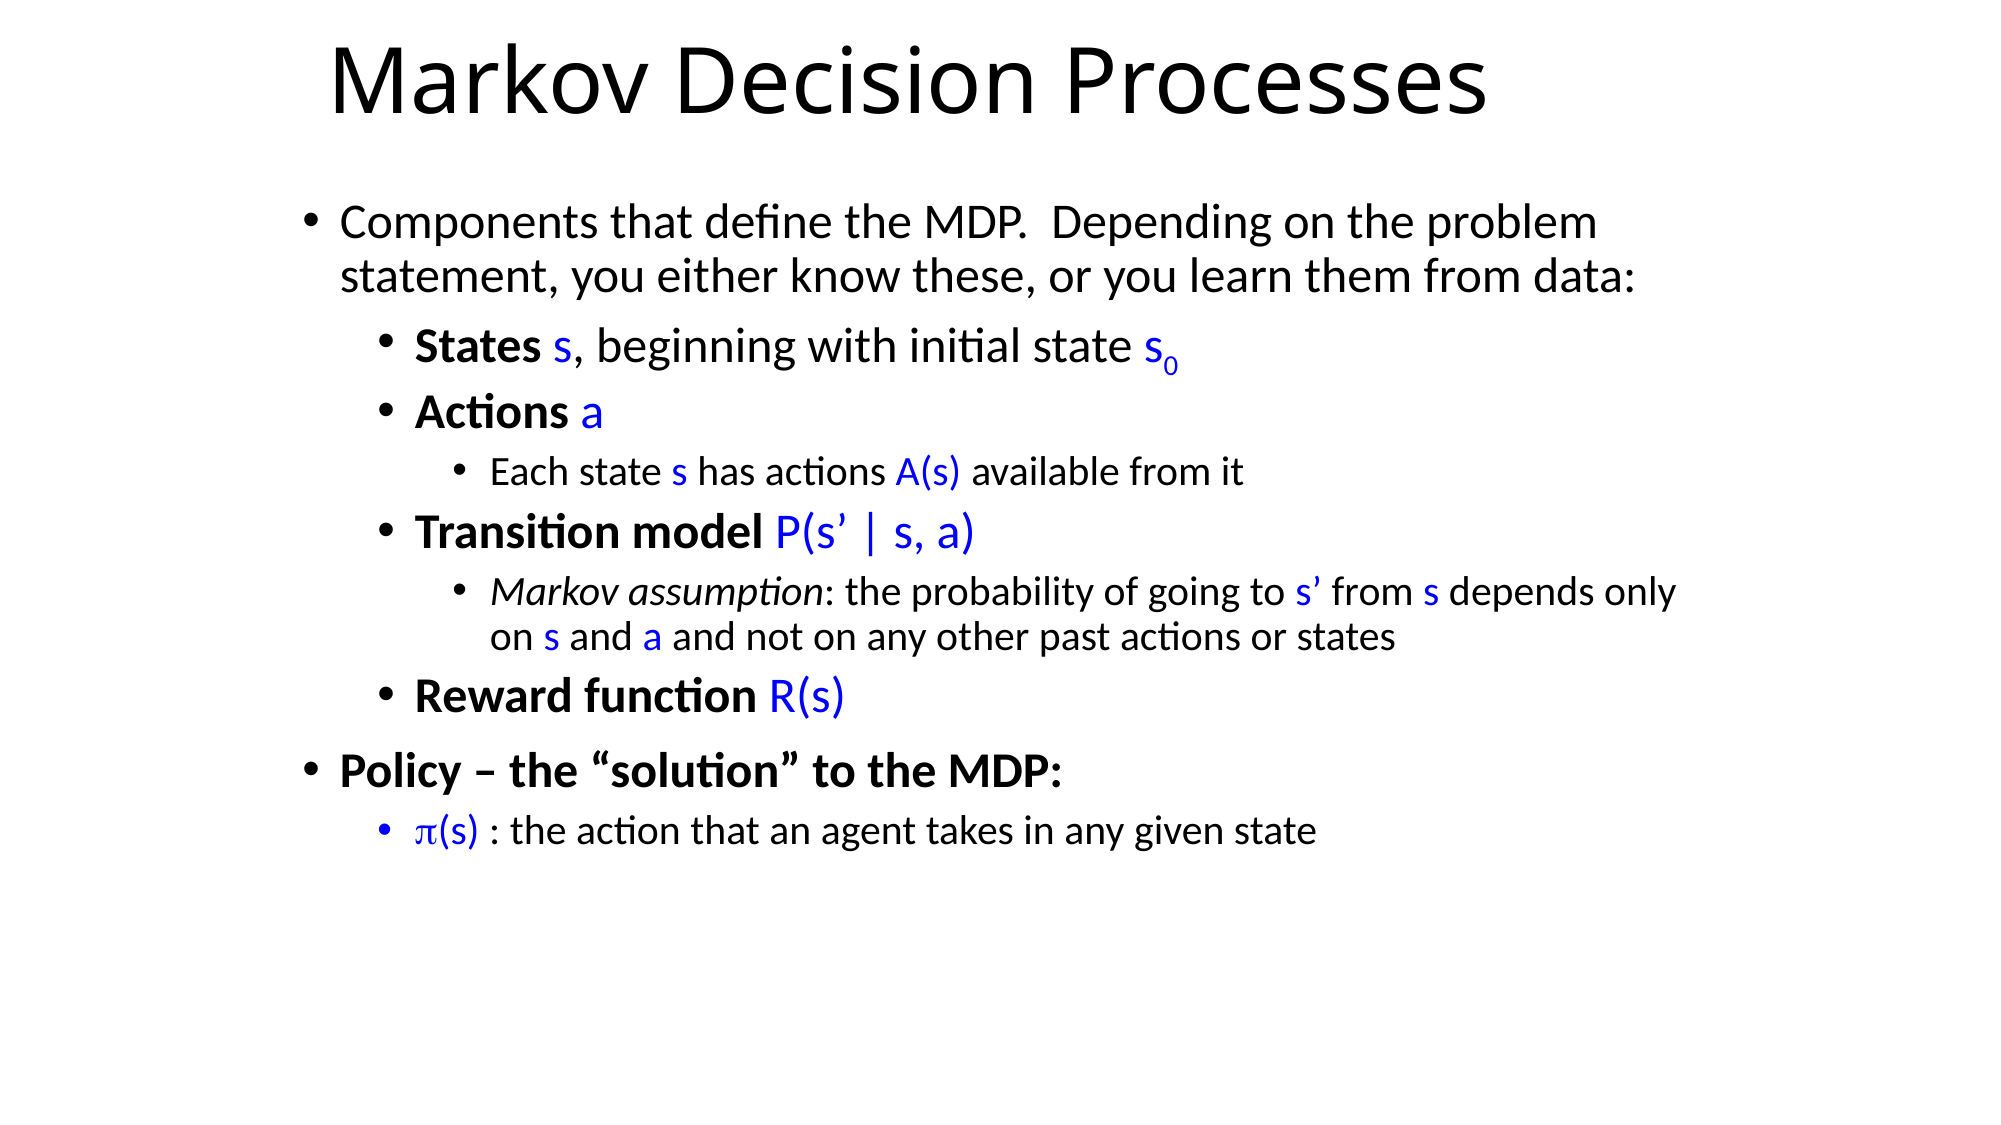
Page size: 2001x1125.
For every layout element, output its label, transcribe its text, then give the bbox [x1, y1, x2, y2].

title Markov Decision Processes [312, 24, 1700, 143]
